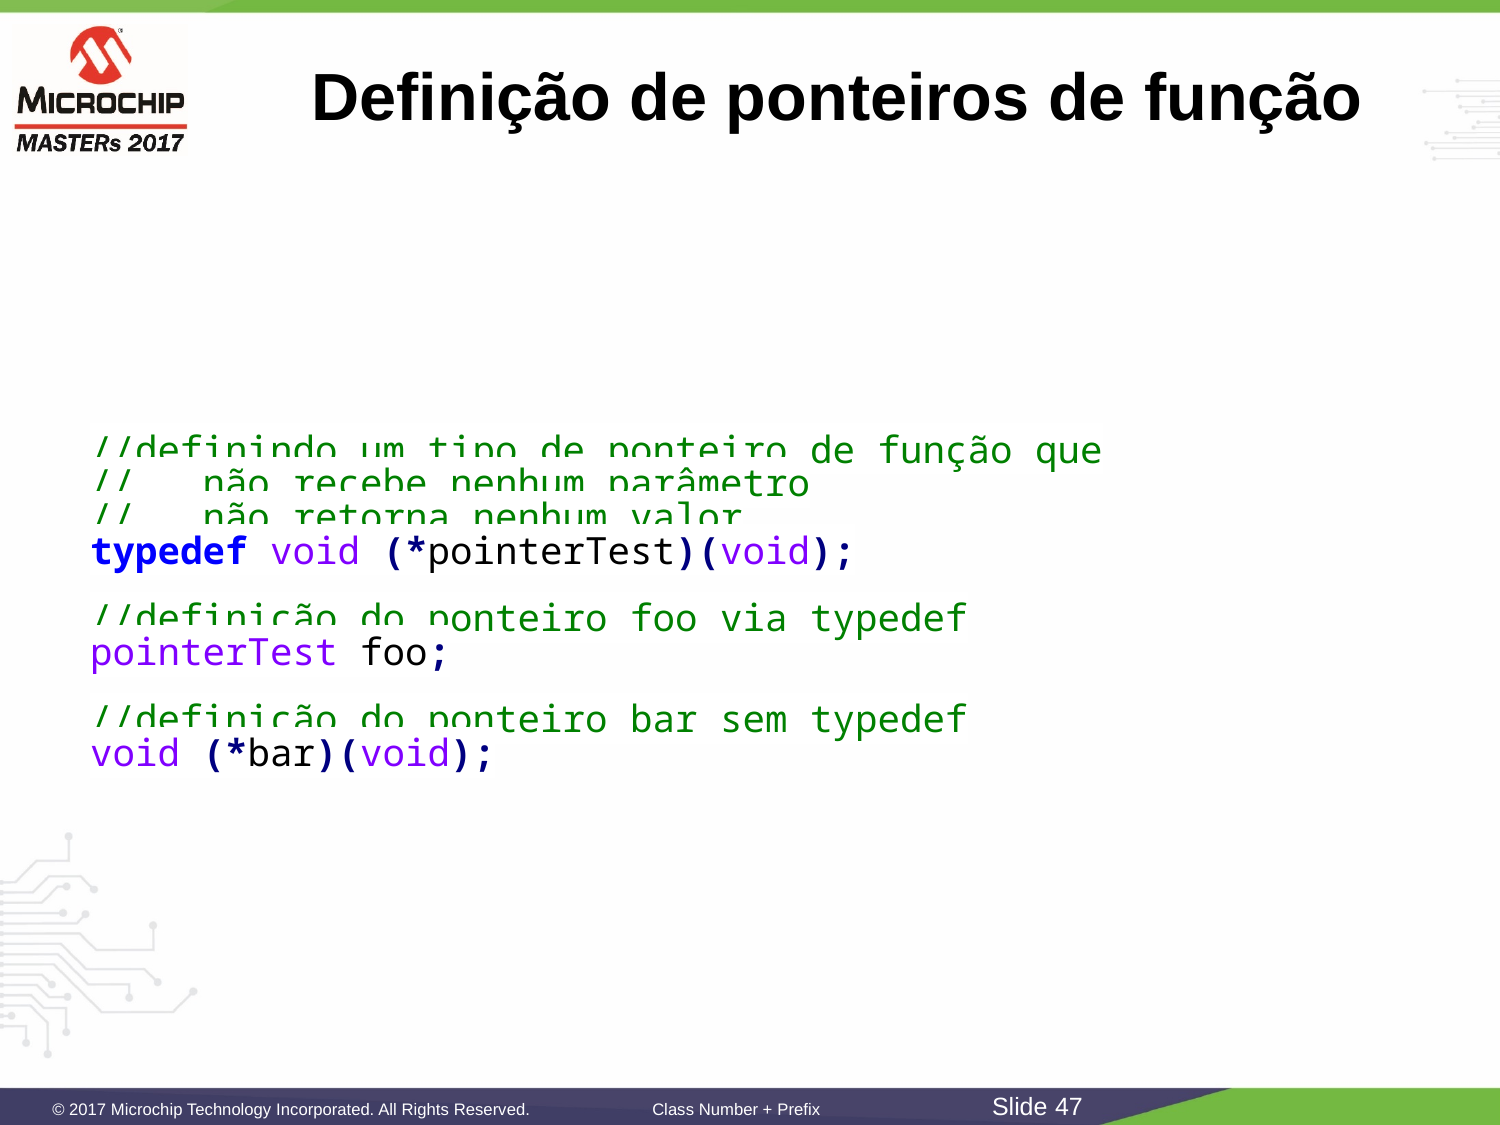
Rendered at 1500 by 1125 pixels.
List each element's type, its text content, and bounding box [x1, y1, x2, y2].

list //definindo um tipo de ponteiro de função que // não recebe nenhum parâmetro // não retorna nenhum valor typedef void (*pointerTest)(void); //definição do ponteiro foo via typedef pointerTest foo; //definição do ponteiro bar sem typedef void (*bar)(void); [74, 162, 1463, 1082]
title Definição de ponteiros de função [199, 49, 1476, 154]
picture [0, 0, 1500, 1125]
